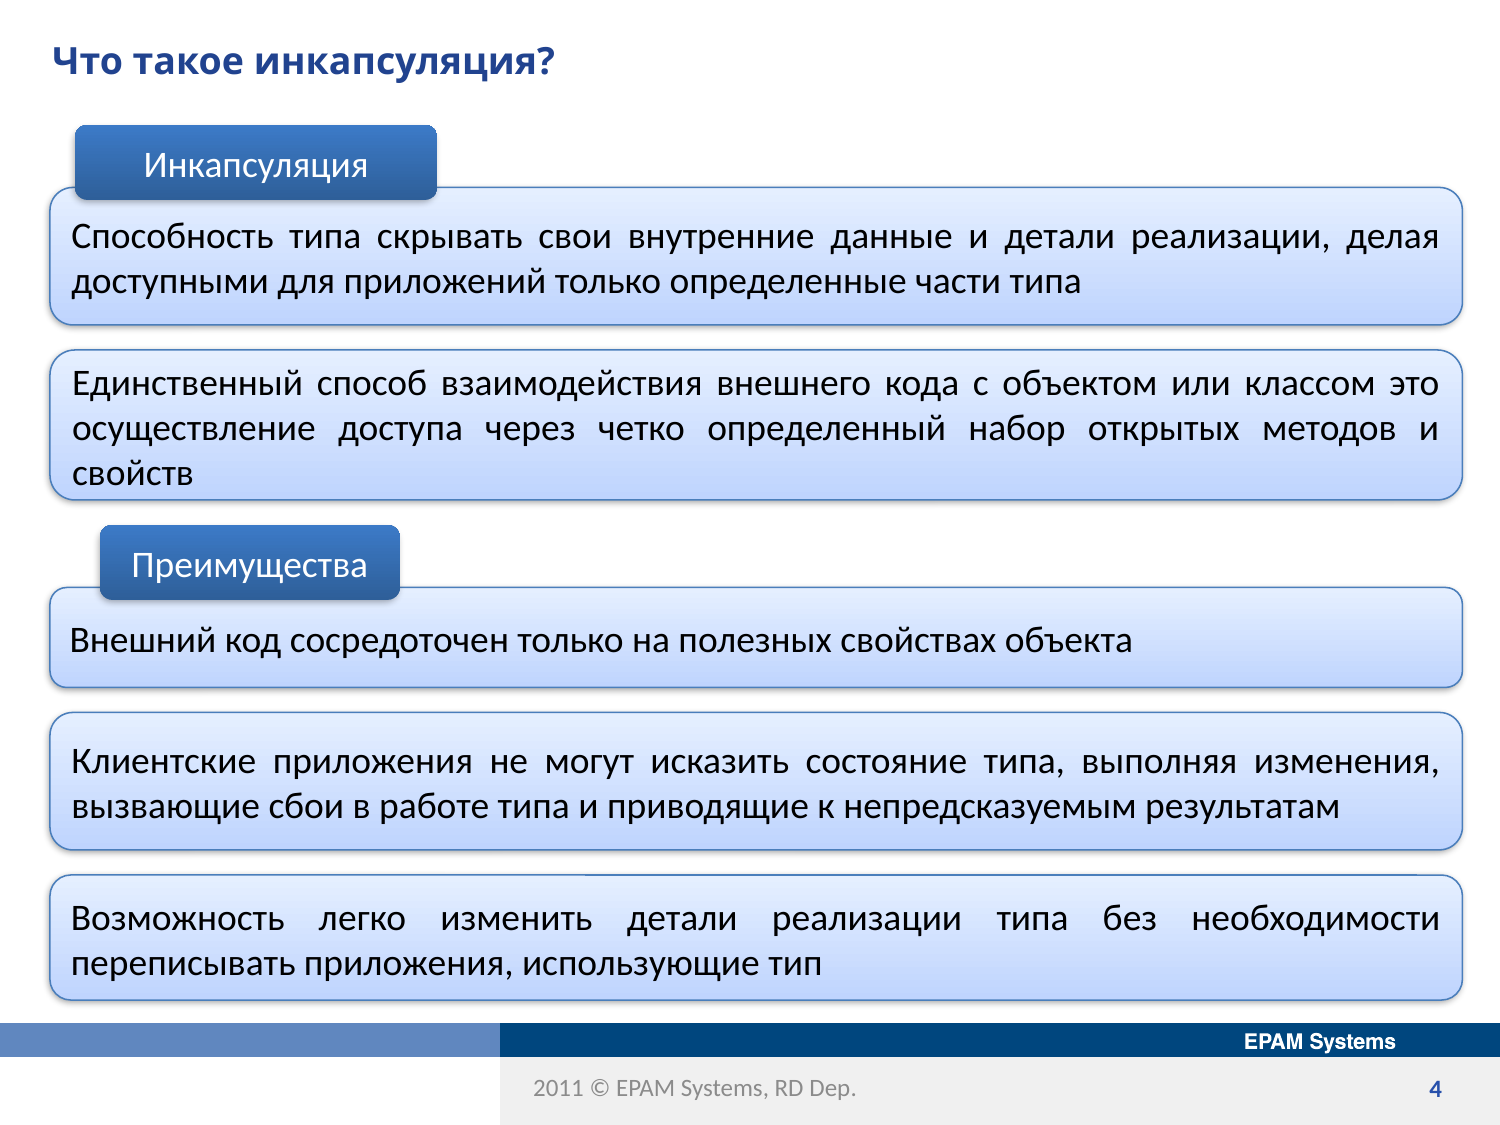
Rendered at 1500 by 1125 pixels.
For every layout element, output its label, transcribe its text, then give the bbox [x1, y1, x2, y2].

text_box Единственный способ взаимодействия внешнего кода с объектом или классом это осуществление доступа через четко определенный набор открытых методов и свойств [49, 349, 1464, 501]
text_box Способность типа скрывать свои внутренние данные и детали реализации, делая доступными для приложений только определенные части типа [49, 186, 1464, 326]
text_box Клиентские приложения не могут исказить состояние типа, выполняя изменения, вызвающие сбои в работе типа и приводящие к непредсказуемым результатам [49, 711, 1464, 851]
text_box Преимущества [99, 524, 401, 601]
text_box Внешний код сосредоточен только на полезных свойствах объекта [49, 586, 1464, 689]
text_box Инкапсуляция [74, 124, 439, 201]
text_box Возможность легко изменить детали реализации типа без необходимости переписывать приложения, использующие тип [49, 874, 1464, 1001]
title Что такое инкапсуляция? [36, 29, 1469, 90]
